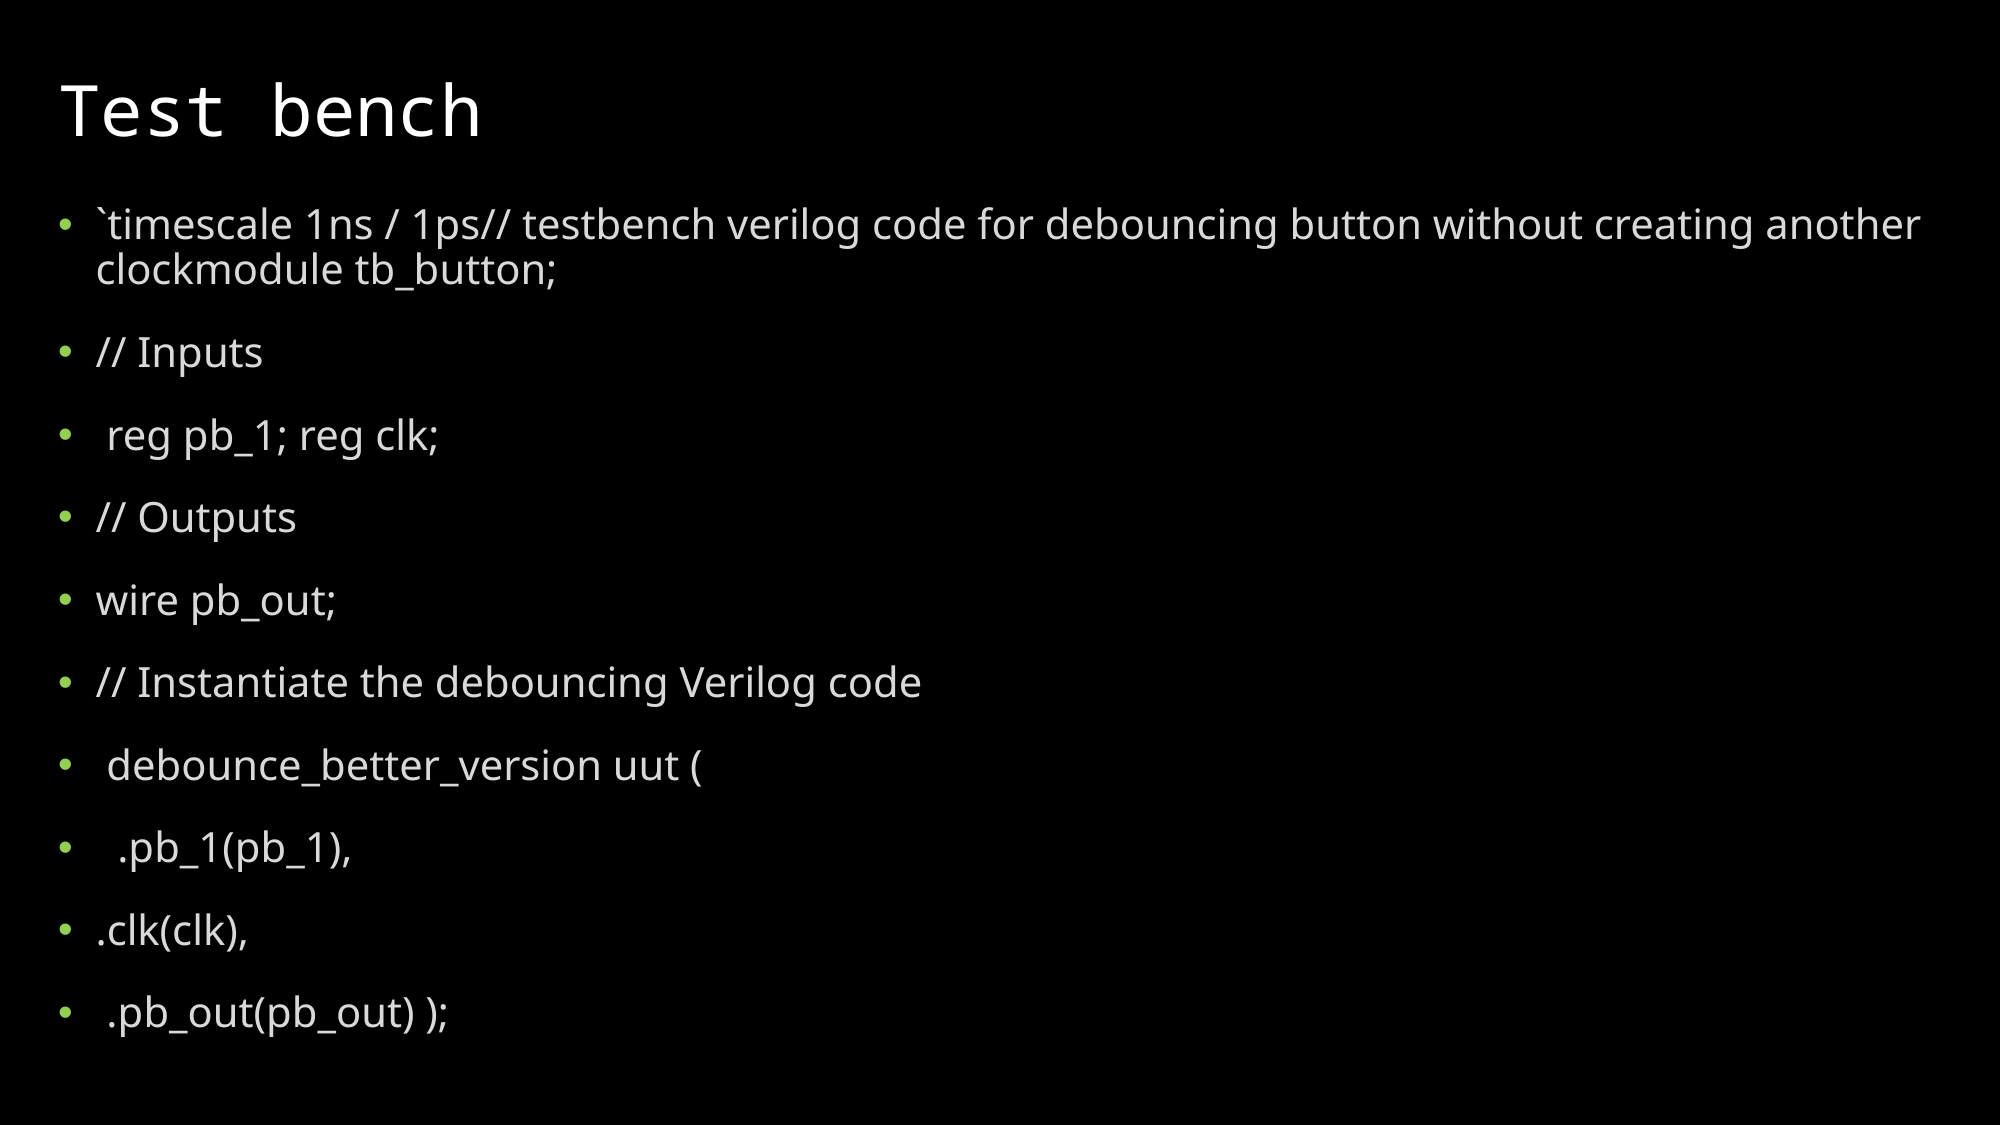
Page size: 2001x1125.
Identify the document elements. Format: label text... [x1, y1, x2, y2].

list `timescale 1ns / 1ps// testbench verilog code for debouncing button without creating another clockmodule tb_button; // Inputs reg pb_1; reg clk; // Outputs wire pb_out; // Instantiate the debouncing Verilog code debounce_better_version uut ( .pb_1(pb_1), .clk(clk), .pb_out(pb_out) ); [43, 196, 1957, 1047]
title Test bench [43, 0, 1544, 160]
